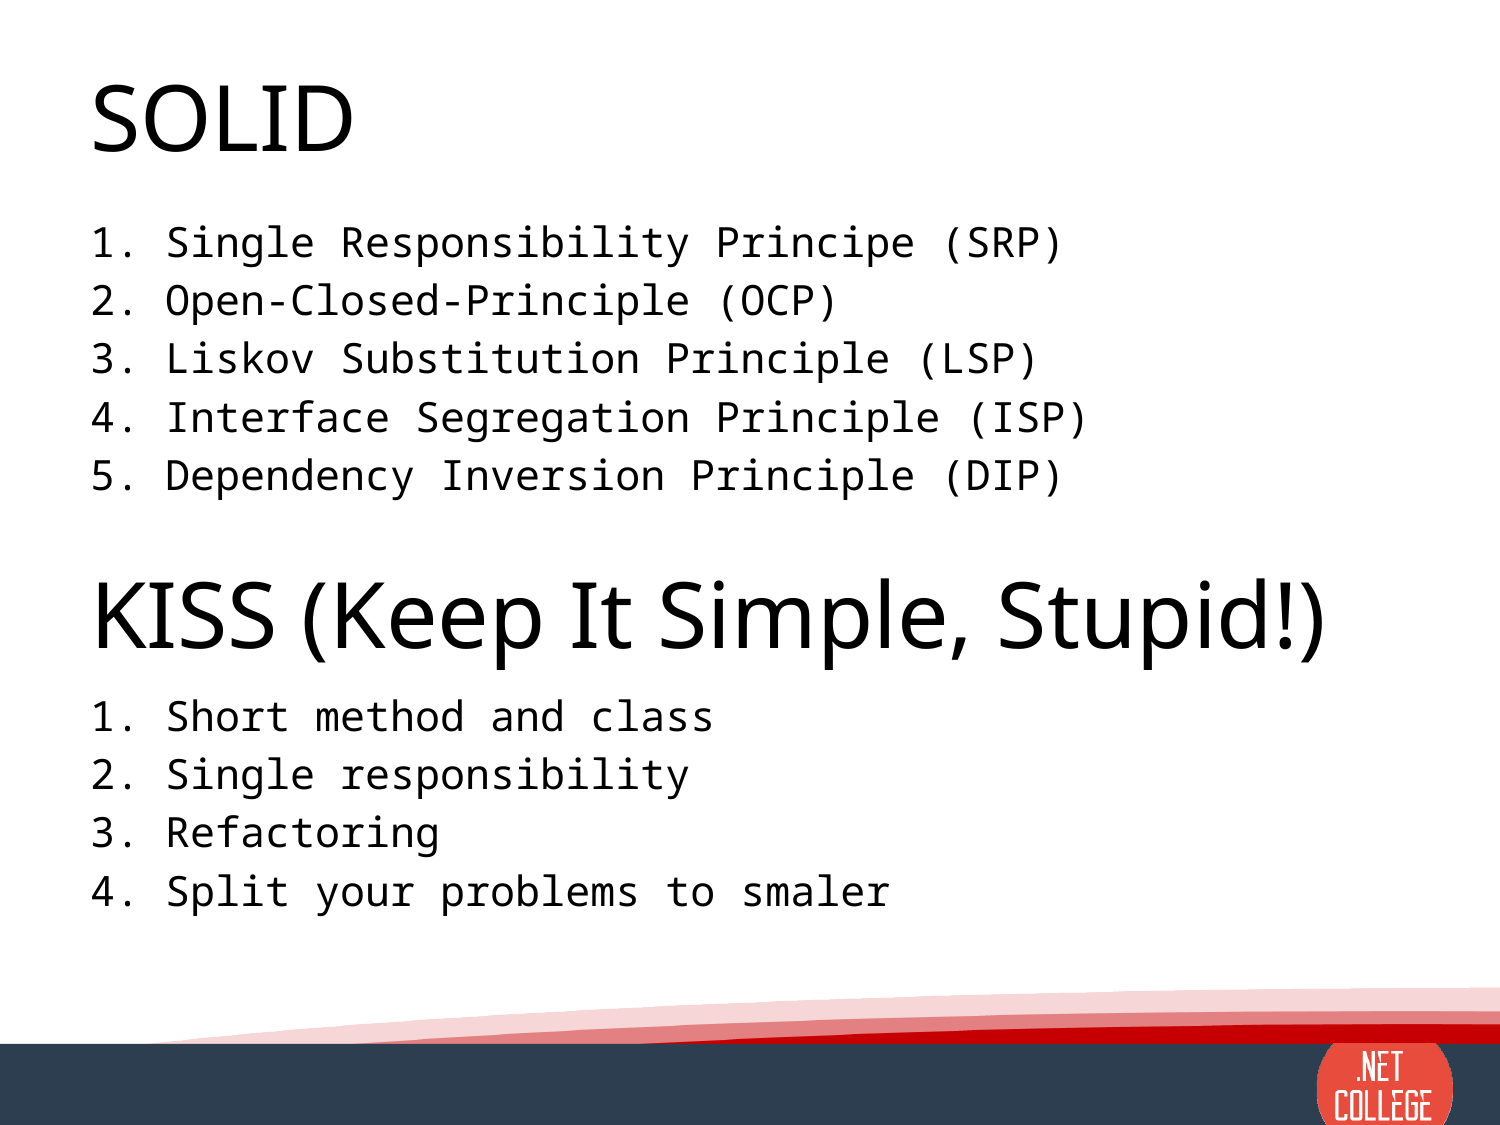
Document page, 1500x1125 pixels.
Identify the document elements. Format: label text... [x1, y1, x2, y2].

text_box KISS (Keep It Simple, Stupid!) [74, 542, 1425, 681]
picture [53, 987, 1500, 1125]
title SOLID [75, 45, 1425, 185]
text_box Short method and class Single responsibility Refactoring Split your problems to smaler [74, 681, 1425, 1013]
list Single Responsibility Principe (SRP) Open-Closed-Principle (OCP) Liskov Substitution Principle (LSP) Interface Segregation Principle (ISP) Dependency Inversion Principle (DIP) [75, 208, 1425, 539]
